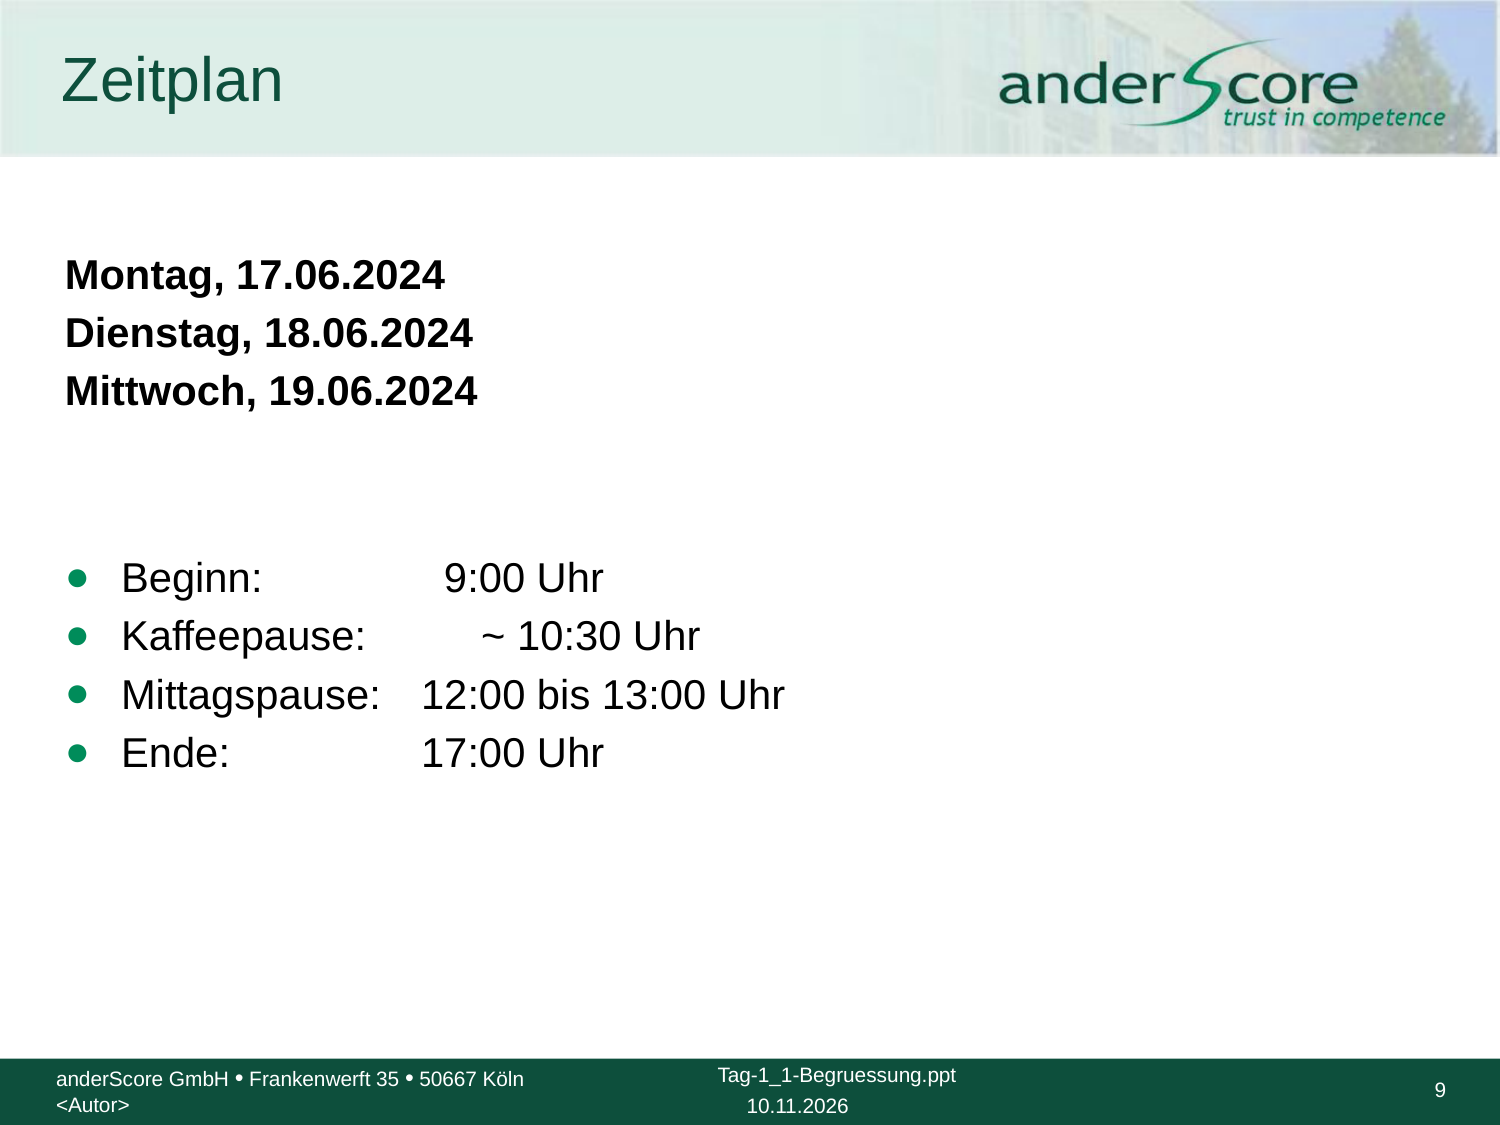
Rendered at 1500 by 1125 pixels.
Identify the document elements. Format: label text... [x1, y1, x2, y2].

title Zeitplan [46, 23, 975, 140]
list Montag, 17.06.2024 Dienstag, 18.06.2024 Mittwoch, 19.06.2024 Mittwoch, 20.03.2019 Beginn: 9:00 Uhr Kaffeepause: ~ 10:30 Uhr Mittagspause: 12:00 bis 13:00 Uhr Ende: 17:00 Uhr (heu: 17:00 Uhr) [49, 239, 1459, 1032]
picture [0, 0, 1500, 157]
